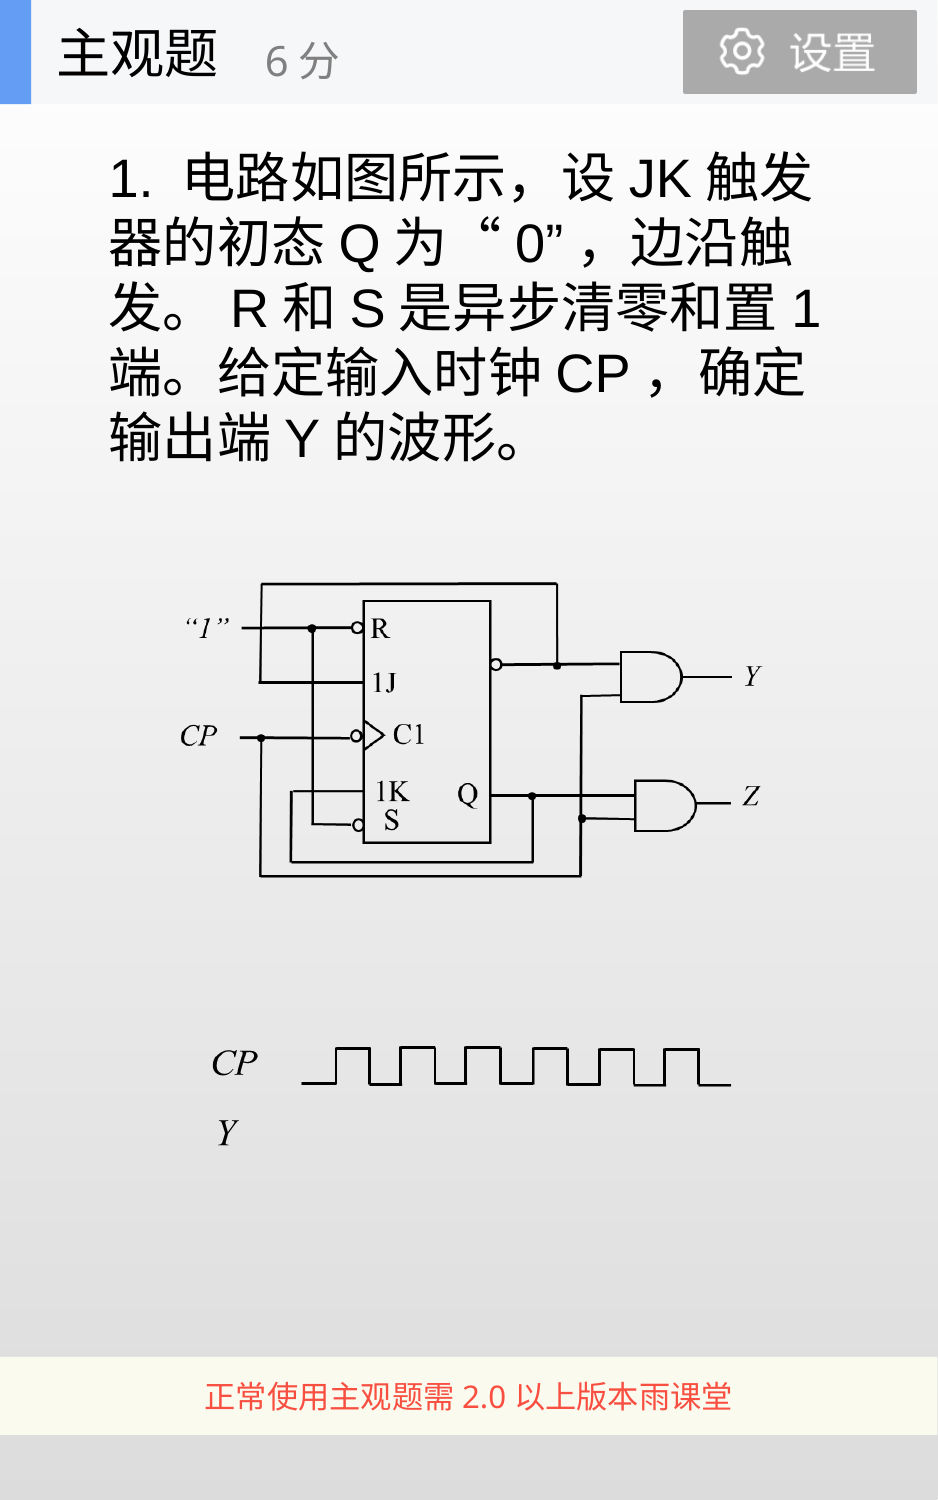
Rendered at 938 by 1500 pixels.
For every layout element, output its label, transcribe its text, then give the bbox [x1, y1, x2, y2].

text_box 1. 电路如图所示，设JK触发器的初态Q为“0”，边沿触发。R和S是异步清零和置1端。给定输入时钟CP，确定输出端Y的波形。 [93, 105, 844, 573]
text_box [0, 0, 938, 105]
picture [187, 1027, 732, 1176]
text_box 正常使用主观题需2.0以上版本雨课堂 [0, 1356, 938, 1436]
picture [683, 10, 917, 94]
picture [160, 582, 777, 878]
